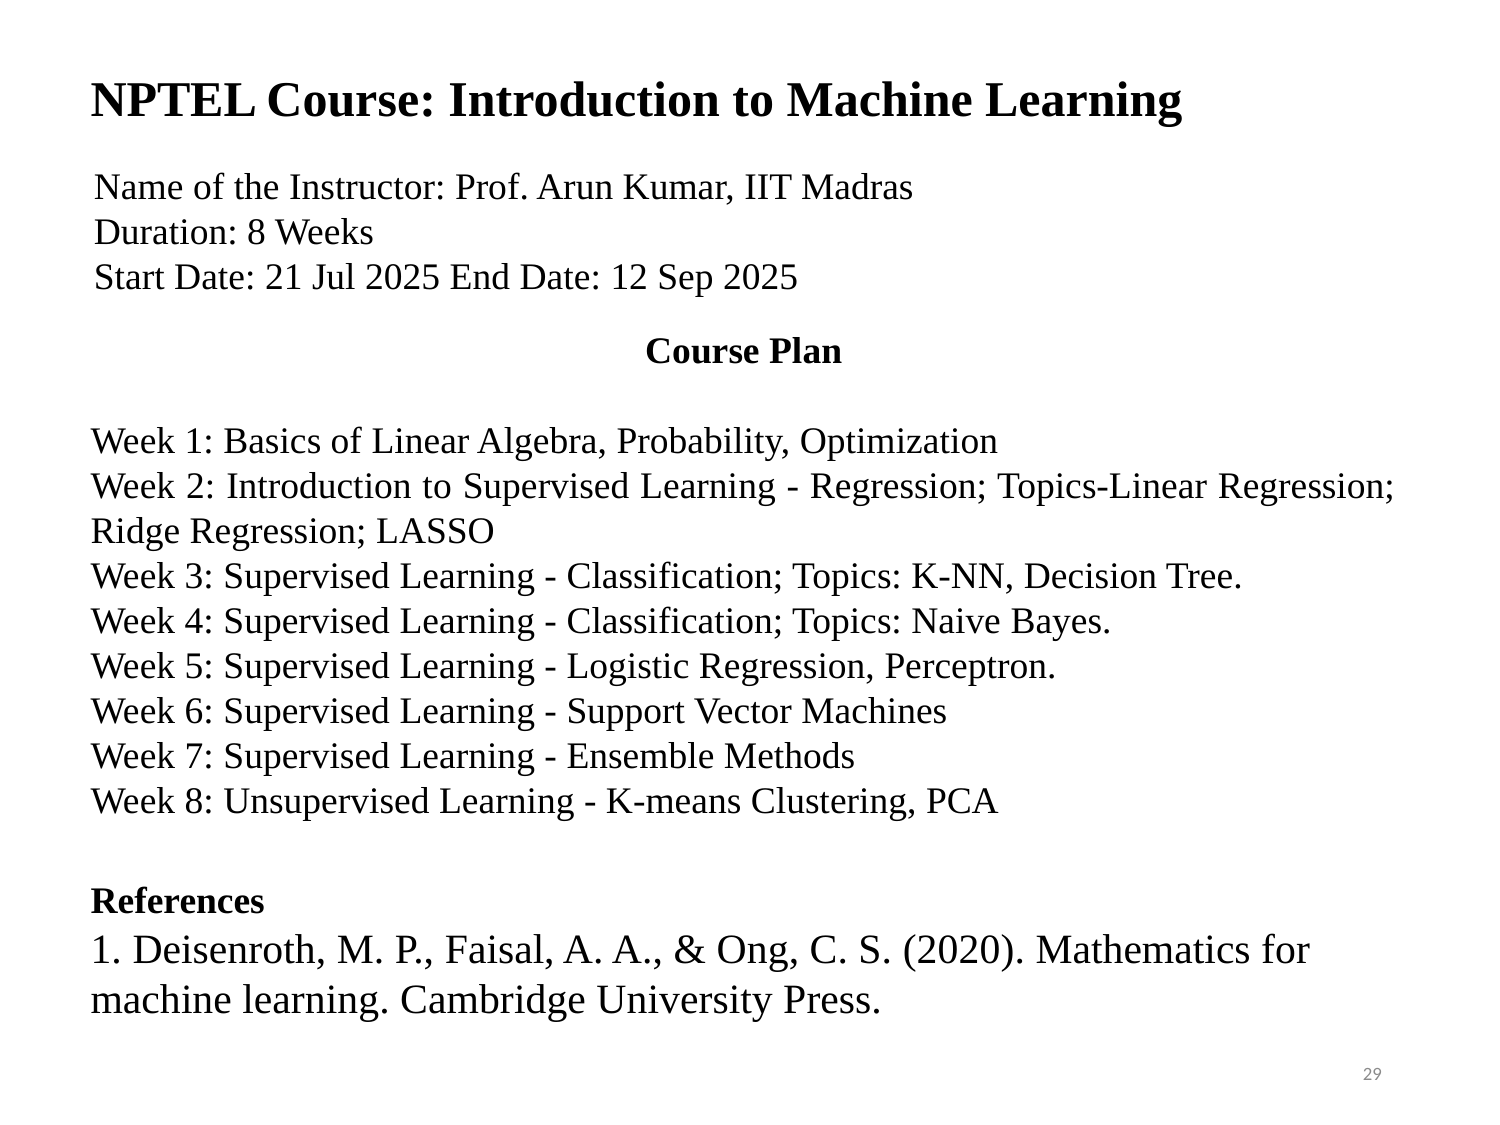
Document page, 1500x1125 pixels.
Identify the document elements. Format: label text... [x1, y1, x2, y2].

slide_number 29 [1059, 1042, 1397, 1103]
text_box Name of the Instructor: Prof. Arun Kumar, IIT Madras Duration: 8 Weeks Start Date: 21 Jul 2025 End Date: 12 Sep 2025 [79, 154, 930, 305]
text_box Course Plan Week 1: Basics of Linear Algebra, Probability, Optimization Week 2: Introduction to Supervised Learning - Regression; Topics-Linear Regression; Ridge Regression; LASSO Week 3: Supervised Learning - Classification; Topics: K-NN, Decision Tree. Week 4: Supervised Learning - Classification; Topics: Naive Bayes. Week 5: Supervised Learning - Logistic Regression, Perceptron. Week 6: Supervised Learning - Support Vector Machines Week 7: Supervised Learning - Ensemble Methods Week 8: Unsupervised Learning - K-means Clustering, PCA [75, 318, 1412, 829]
text_box References 1. Deisenroth, M. P., Faisal, A. A., & Ong, C. S. (2020). Mathematics for machine learning. Cambridge University Press. [75, 868, 1428, 1074]
text_box NPTEL Course: Introduction to Machine Learning [75, 58, 1375, 194]
